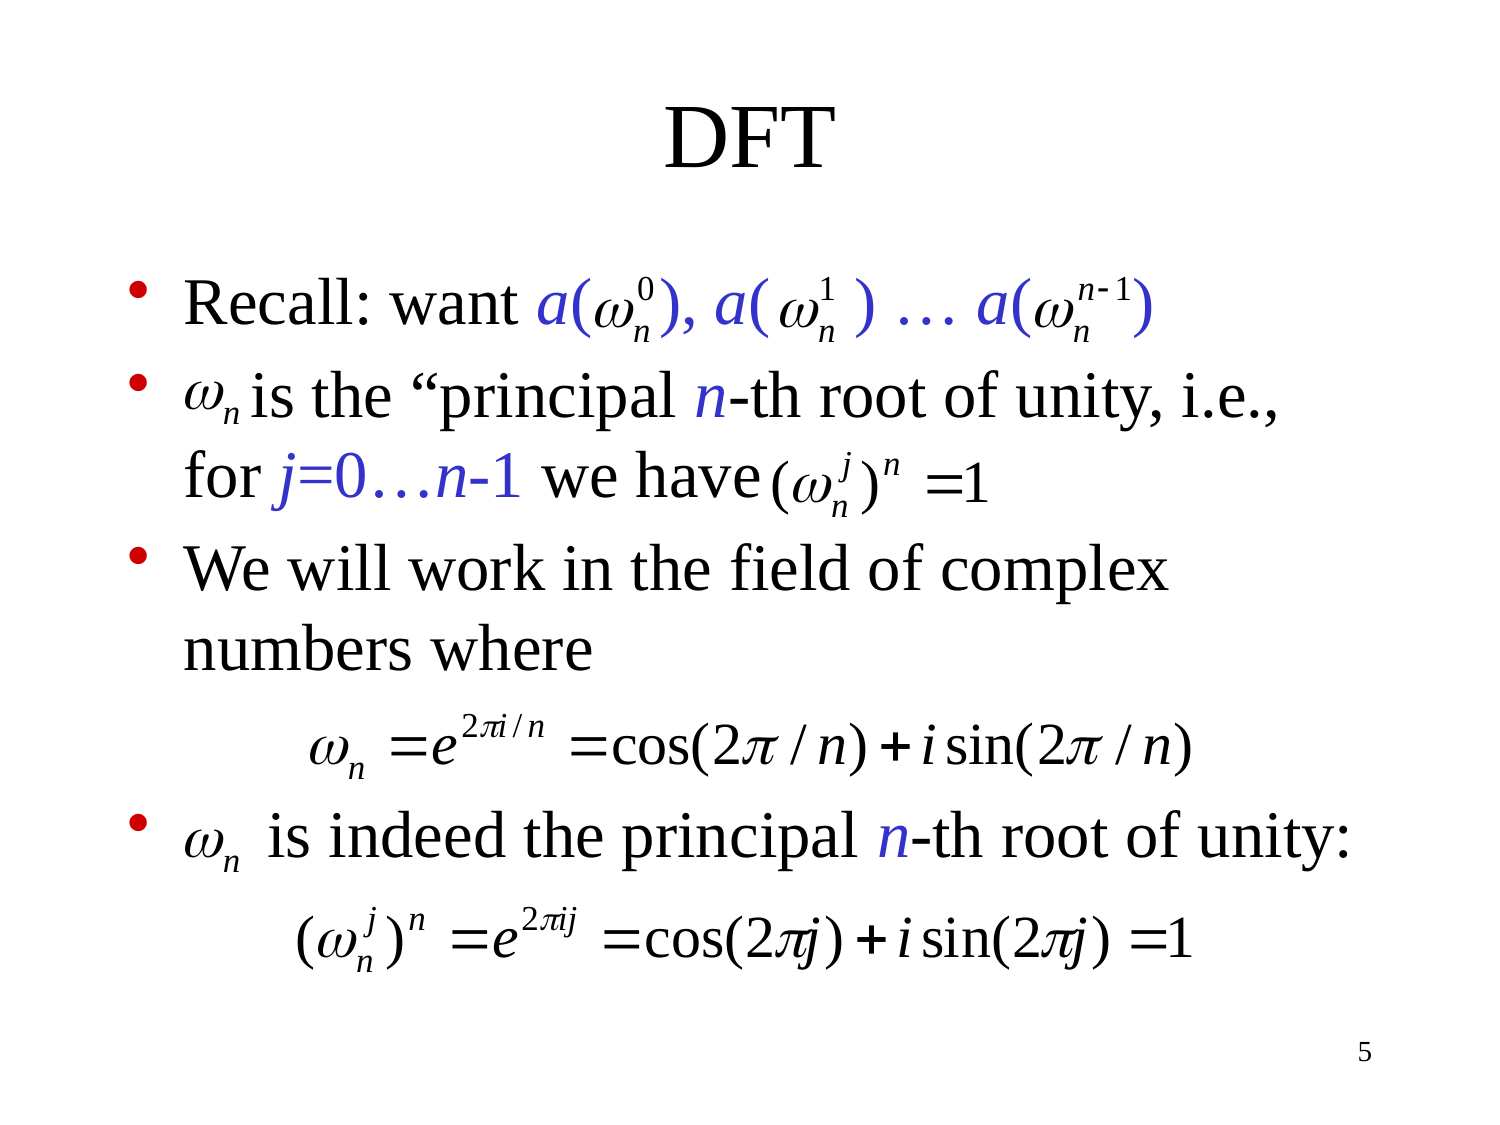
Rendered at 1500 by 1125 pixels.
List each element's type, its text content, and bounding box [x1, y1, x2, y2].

list Recall: want a( ), a( ) … a( ) is the “principal n-th root of unity, i.e., for j=0…n-1 we have We will work in the field of complex numbers where is indeed the principal n-th root of unity: [112, 249, 1388, 1001]
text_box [174, 797, 251, 888]
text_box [174, 349, 251, 441]
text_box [762, 437, 998, 533]
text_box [769, 262, 846, 358]
slide_number 5 [1074, 1024, 1388, 1101]
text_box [1024, 262, 1141, 358]
title DFT [112, 37, 1388, 226]
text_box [299, 699, 1206, 795]
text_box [287, 892, 1202, 988]
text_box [584, 262, 666, 358]
